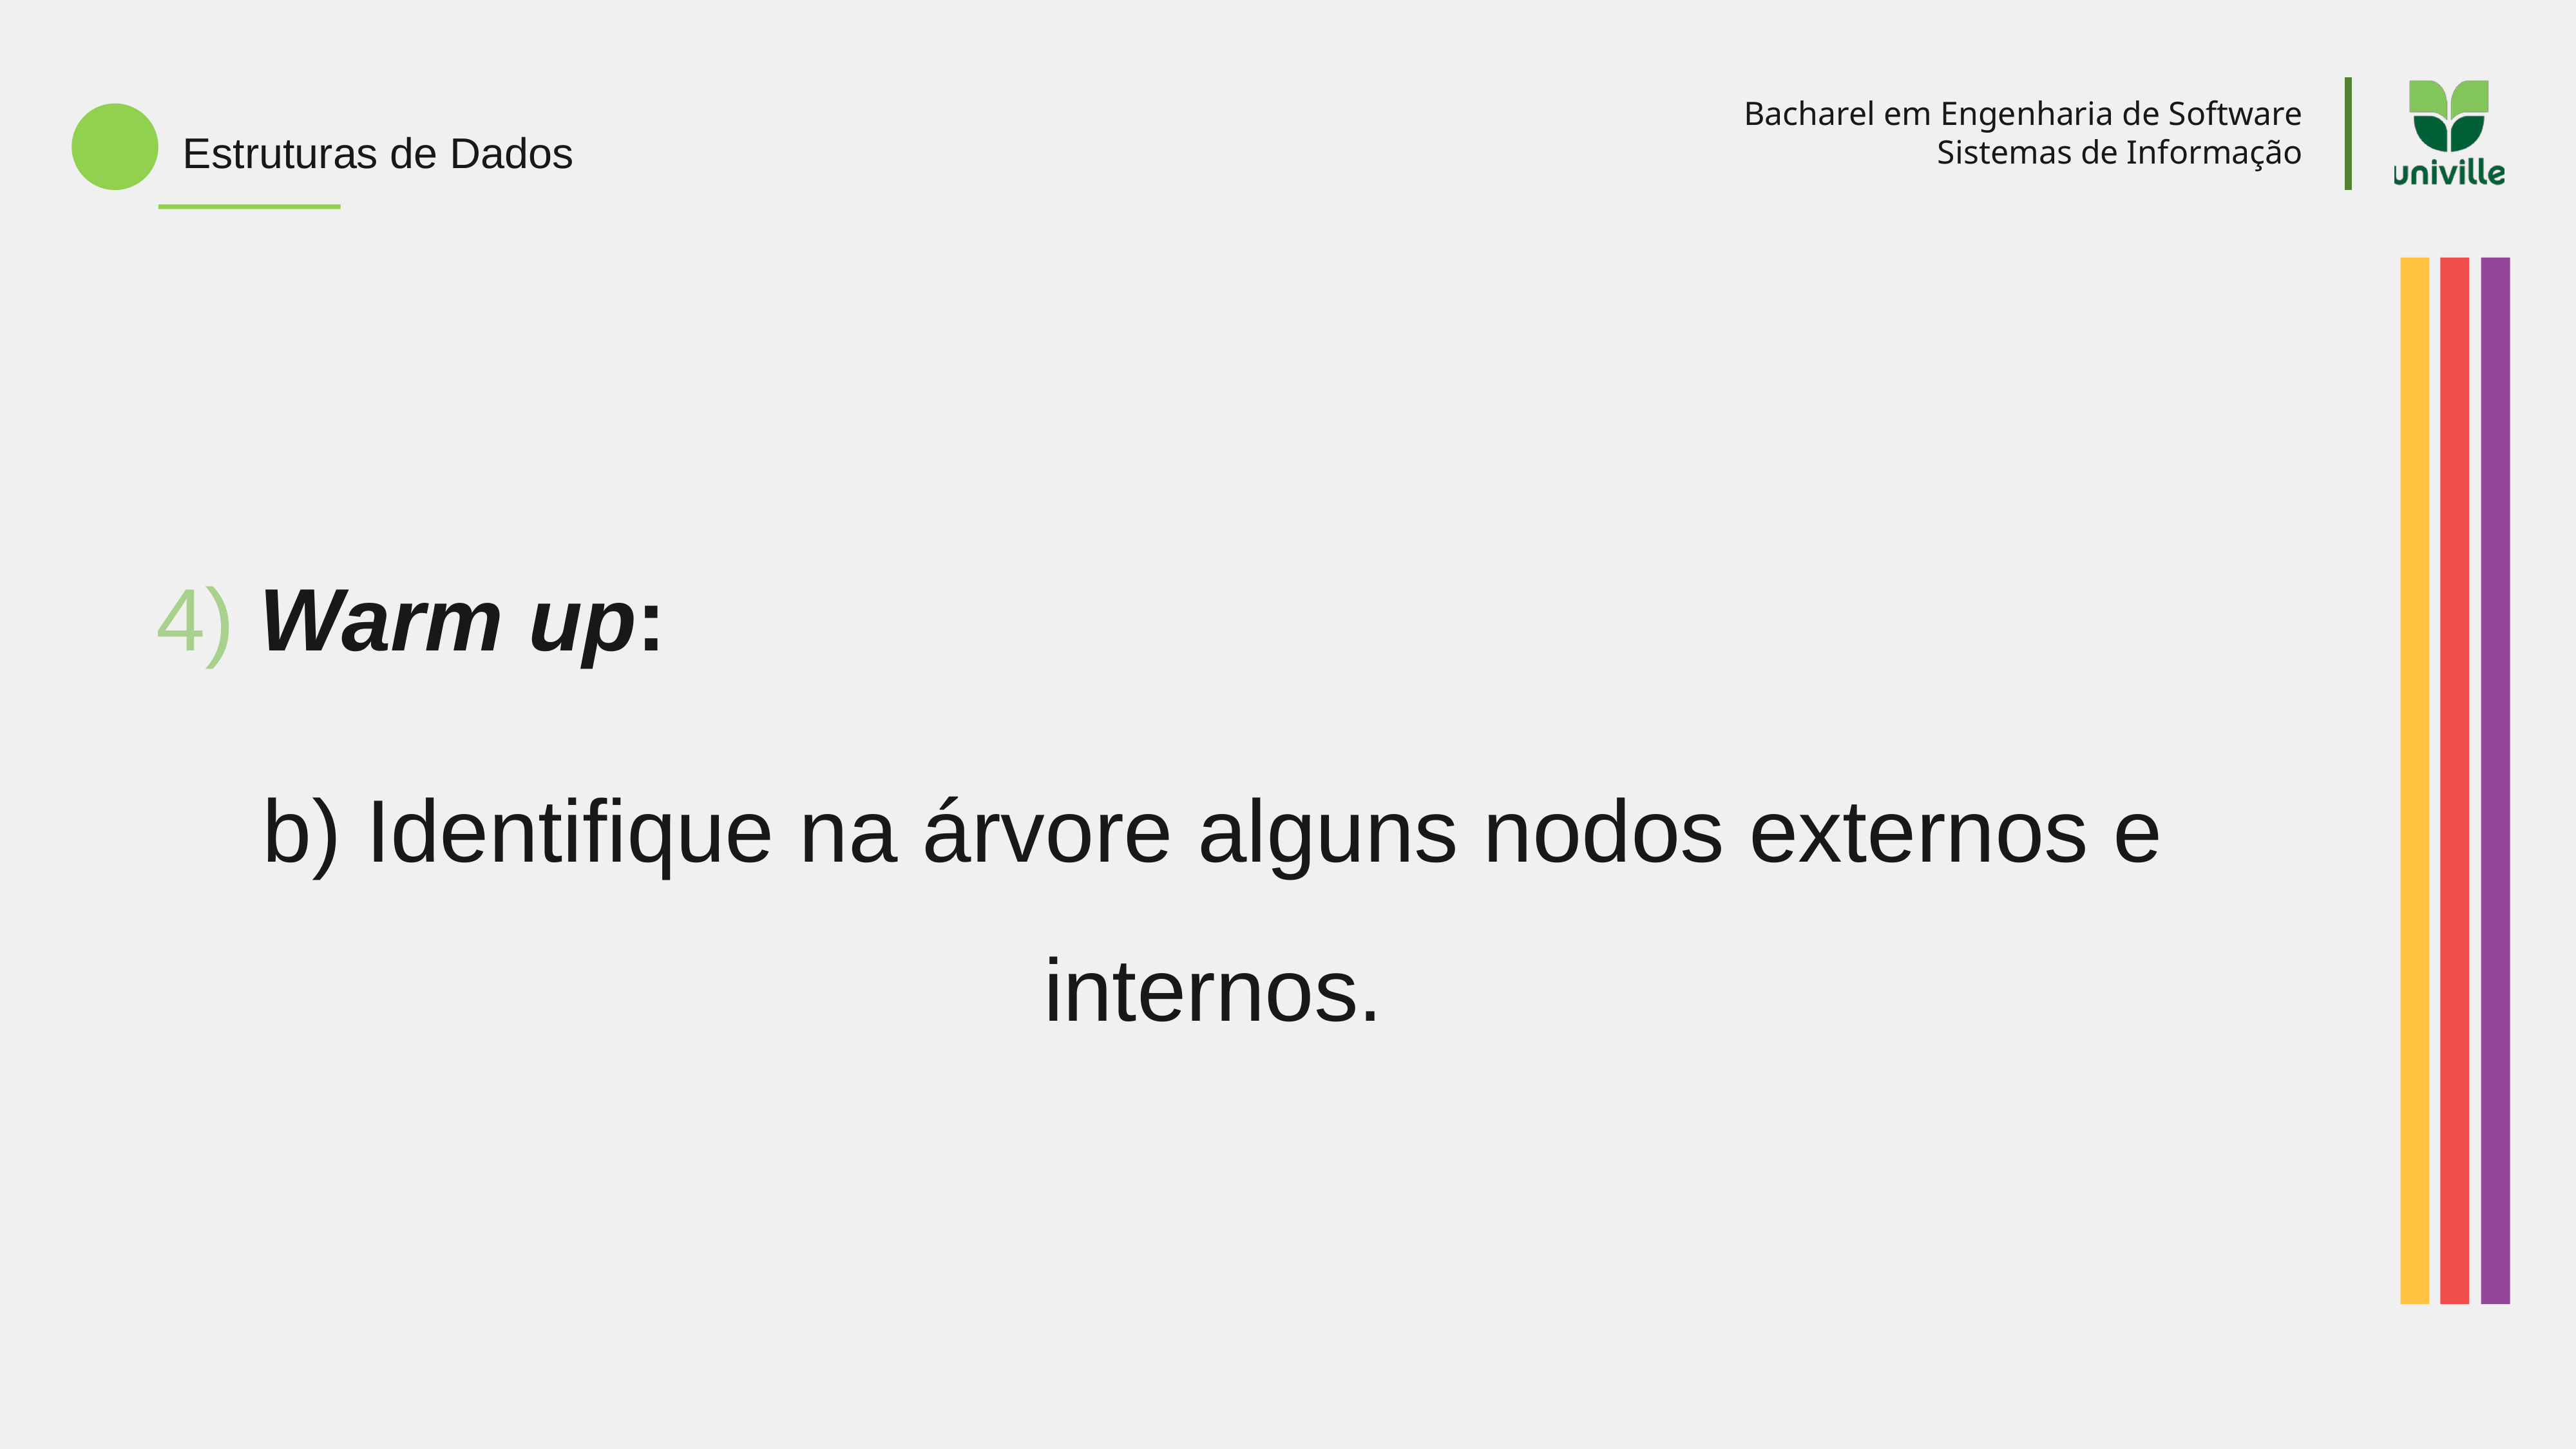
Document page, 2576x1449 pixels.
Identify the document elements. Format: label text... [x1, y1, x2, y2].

text_box [72, 103, 158, 191]
picture [2394, 77, 2504, 188]
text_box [2400, 257, 2510, 1305]
text_box Bacharel em Engenharia de Software Sistemas de Informação [1734, 88, 2313, 176]
text_box 4) Warm up: b) Identifique na árvore alguns nodos externos e internos. [146, 504, 2280, 1044]
text_box Estruturas de Dados [173, 120, 1724, 182]
text_box [158, 204, 341, 209]
